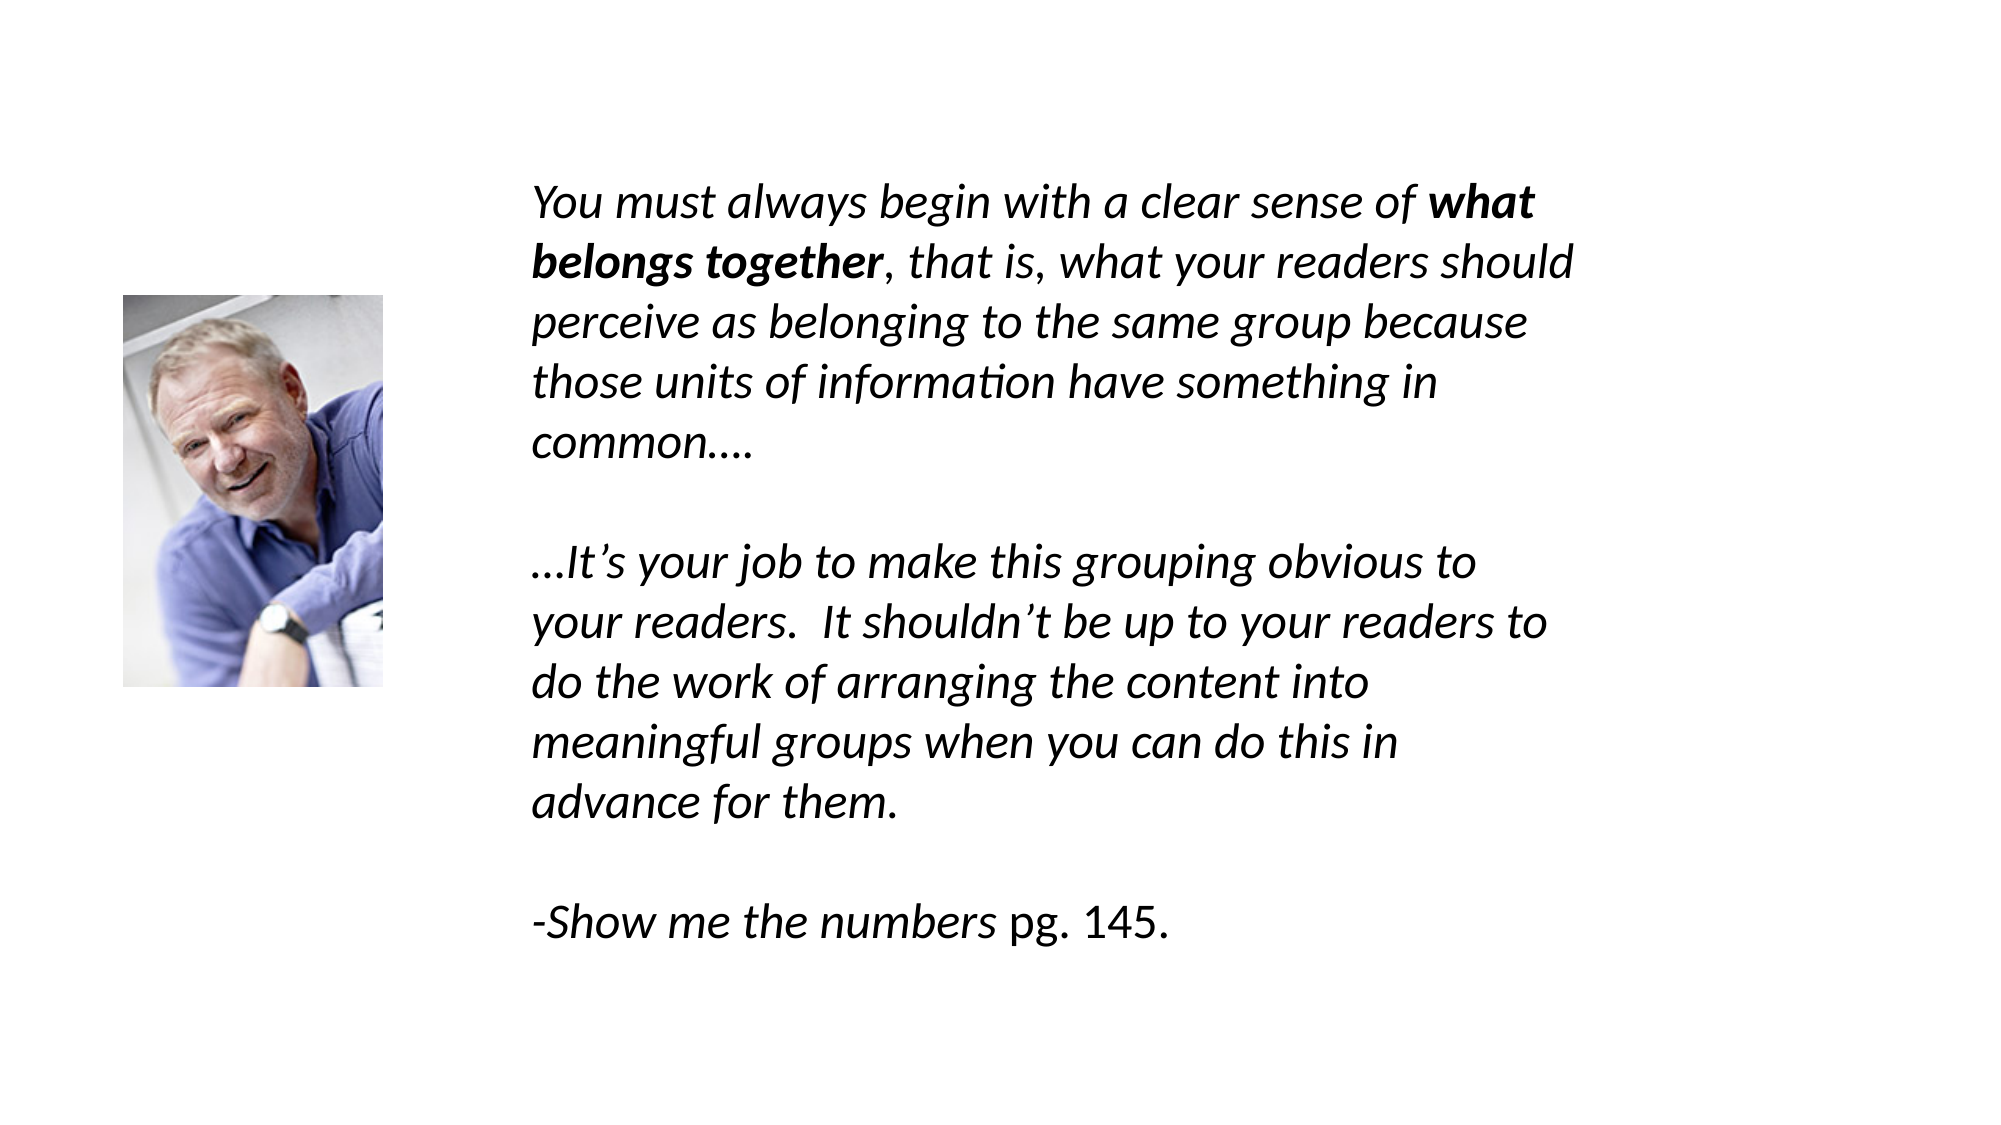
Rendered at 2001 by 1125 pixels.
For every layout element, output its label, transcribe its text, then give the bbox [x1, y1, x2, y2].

picture [122, 295, 383, 687]
text_box You must always begin with a clear sense of what belongs together, that is, what your readers should perceive as belonging to the same group because those units of information have something in common…. …It’s your job to make this grouping obvious to your readers. It shouldn’t be up to your readers to do the work of arranging the content into meaningful groups when you can do this in advance for them. -Show me the numbers pg. 145. [516, 161, 1592, 956]
